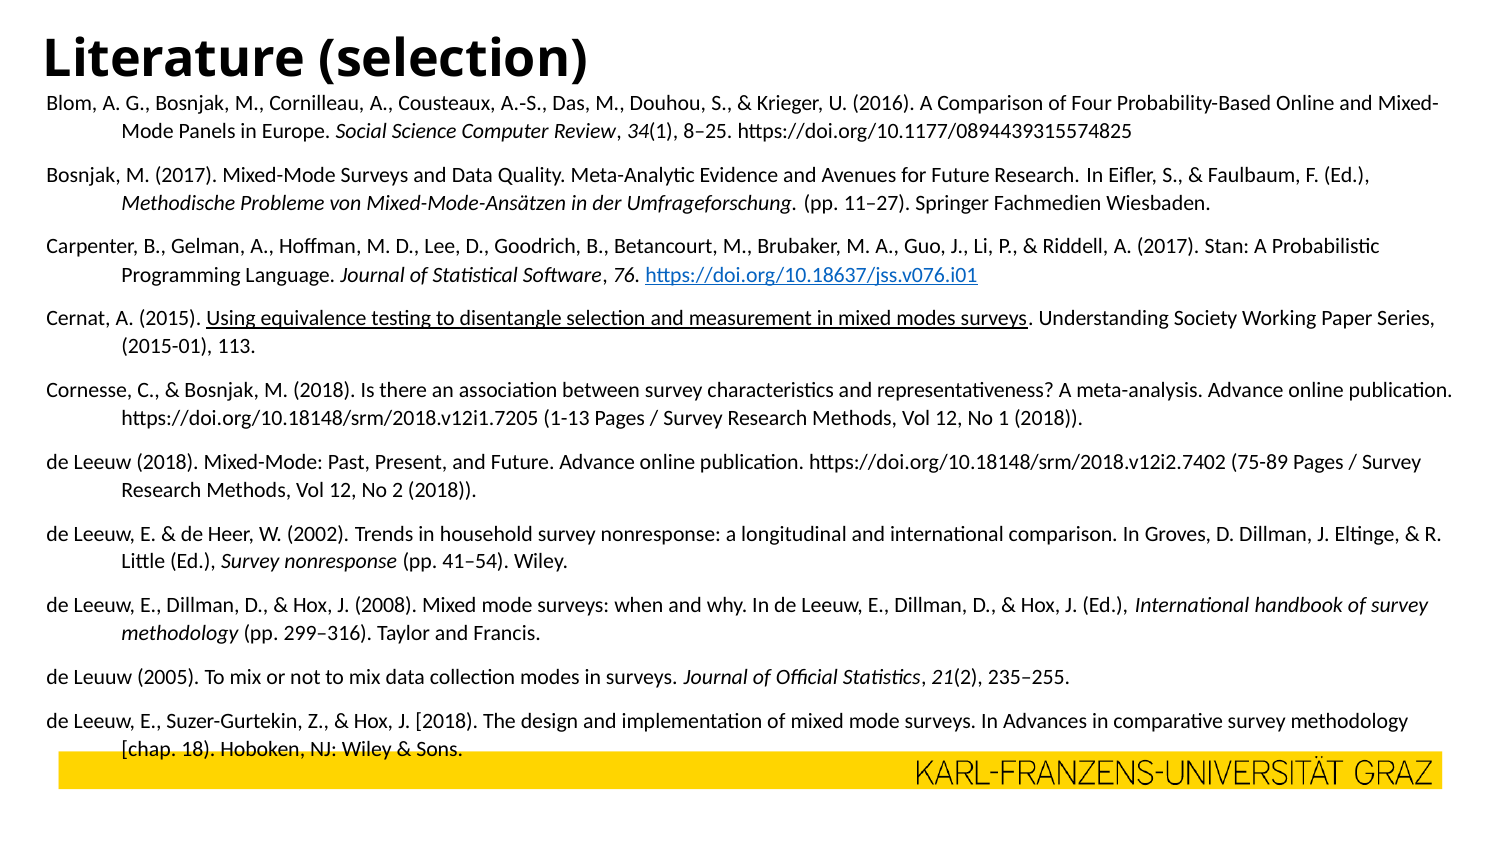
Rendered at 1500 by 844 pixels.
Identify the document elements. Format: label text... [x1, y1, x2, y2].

title Literature (selection) [27, 20, 1138, 100]
subtitle Blom, A. G., Bosnjak, M., Cornilleau, A., Cousteaux, A.‑S., Das, M., Douhou, S., & Krieger, U. (2016). A Comparison of Four Probability-Based Online and Mixed-Mode Panels in Europe. Social Science Computer Review, 34(1), 8–25. https://doi.org/10.1177/0894439315574825 Bosnjak, M. (2017). Mixed-Mode Surveys and Data Quality. Meta-Analytic Evidence and Avenues for Future Research. In Eifler, S., & Faulbaum, F. (Ed.), Methodische Probleme von Mixed-Mode-Ansätzen in der Umfrageforschung. (pp. 11–27). Springer Fachmedien Wiesbaden. Carpenter, B., Gelman, A., Hoffman, M. D., Lee, D., Goodrich, B., Betancourt, M., Brubaker, M. A., Guo, J., Li, P., & Riddell, A. (2017). Stan: A Probabilistic Programming Language. Journal of Statistical Software, 76. https://doi.org/10.18637/jss.v076.i01 Cernat, A. (2015). Using equivalence testing to disentangle selection and measurement in mixed modes surveys. Understanding Society Working Paper Series, (2015-01), 113. Cornesse, C., & Bosnjak, M. (2018). Is there an association between survey characteristics and representativeness? A meta-analysis. Advance online publication. https://doi.org/10.18148/srm/2018.v12i1.7205 (1-13 Pages / Survey Research Methods, Vol 12, No 1 (2018)). de Leeuw (2018). Mixed-Mode: Past, Present, and Future. Advance online publication. https://doi.org/10.18148/srm/2018.v12i2.7402 (75-89 Pages / Survey Research Methods, Vol 12, No 2 (2018)). de Leeuw, E. & de Heer, W. (2002). Trends in household survey nonresponse: a longitudinal and international comparison. In Groves, D. Dillman, J. Eltinge, & R. Little (Ed.), Survey nonresponse (pp. 41–54). Wiley. de Leeuw, E., Dillman, D., & Hox, J. (2008). Mixed mode surveys: when and why. In de Leeuw, E., Dillman, D., & Hox, J. (Ed.), International handbook of survey methodology (pp. 299–316). Taylor and Francis. de Leuuw (2005). To mix or not to mix data collection modes in surveys. Journal of Official Statistics, 21(2), 235–255. de Leeuw, E., Suzer-Gurtekin, Z., & Hox, J. [2018). The design and implementation of mixed mode surveys. In Advances in comparative survey methodology [chap. 18). Hoboken, NJ: Wiley & Sons. [31, 79, 1473, 824]
picture [0, 3, 1500, 844]
